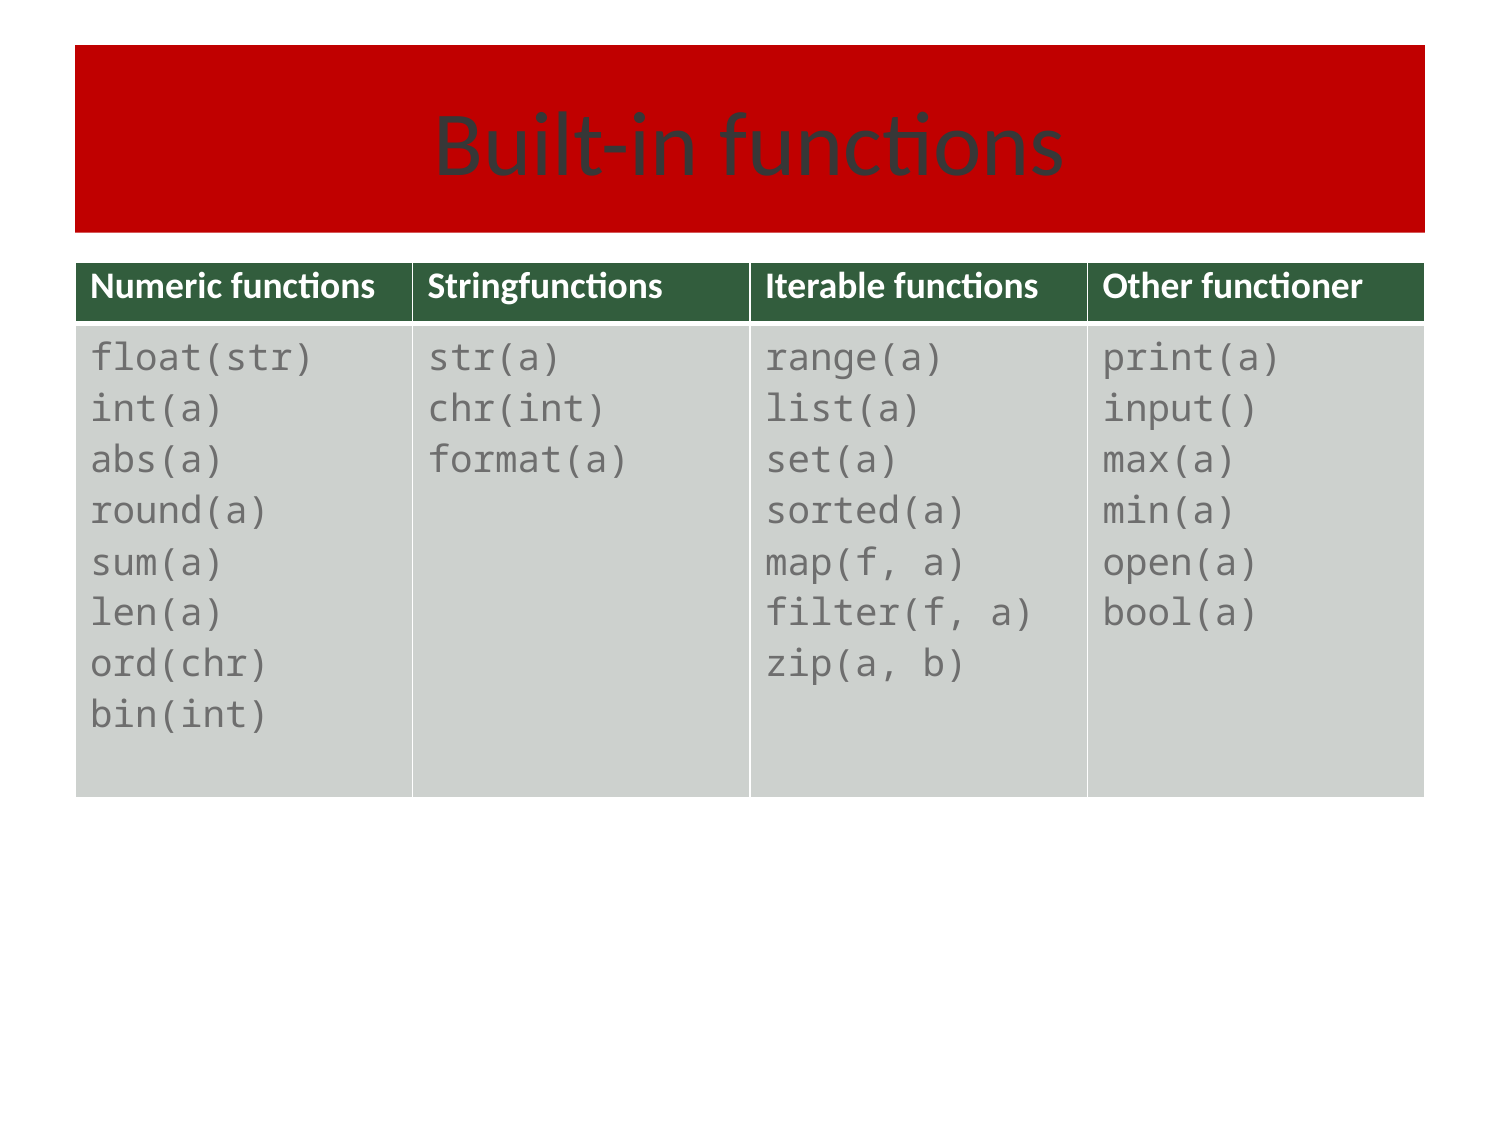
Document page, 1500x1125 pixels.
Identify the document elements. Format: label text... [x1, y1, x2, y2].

table_cell range(a) list(a) set(a) sorted(a) map(f, a) filter(f, a) zip(a, b) [751, 326, 1087, 797]
table_header Stringfunctions [413, 263, 749, 321]
table_header Numeric functions [76, 263, 412, 321]
table_cell str(a) chr(int) format(a) [413, 326, 749, 797]
table_cell float(str) int(a) abs(a) round(a) sum(a) len(a) ord(chr) bin(int) [76, 326, 412, 797]
title Built-in functions [75, 45, 1425, 233]
table_header Other functioner [1088, 263, 1424, 321]
table_header Iterable functions [751, 263, 1087, 321]
table_cell print(a) input() max(a) min(a) open(a) bool(a) [1088, 326, 1424, 797]
